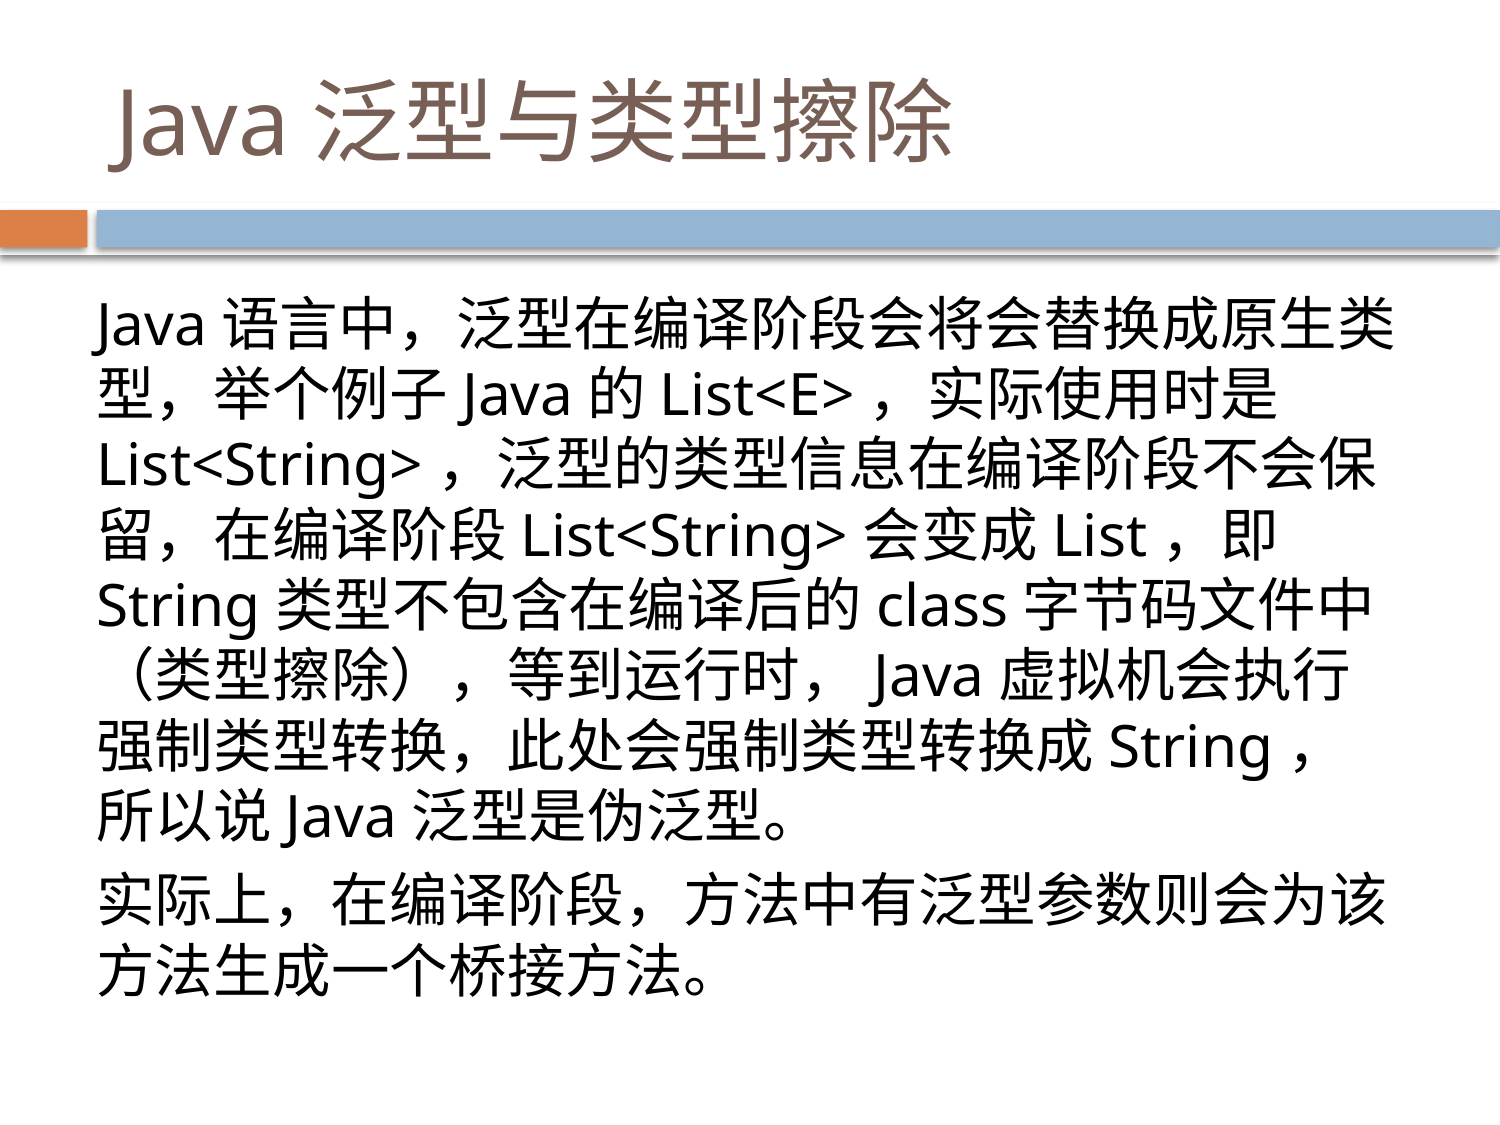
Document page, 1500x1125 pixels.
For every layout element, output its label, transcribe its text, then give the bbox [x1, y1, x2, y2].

title Java泛型与类型擦除 [100, 37, 1438, 200]
list Java语言中，泛型在编译阶段会将会替换成原生类型，举个例子Java的List<E>，实际使用时是List<String>，泛型的类型信息在编译阶段不会保留，在编译阶段List<String>会变成List，即String类型不包含在编译后的class字节码文件中（类型擦除），等到运行时，Java虚拟机会执行强制类型转换，此处会强制类型转换成String，所以说Java泛型是伪泛型。 实际上，在编译阶段，方法中有泛型参数则会为该方法生成一个桥接方法。 [81, 278, 1419, 1017]
